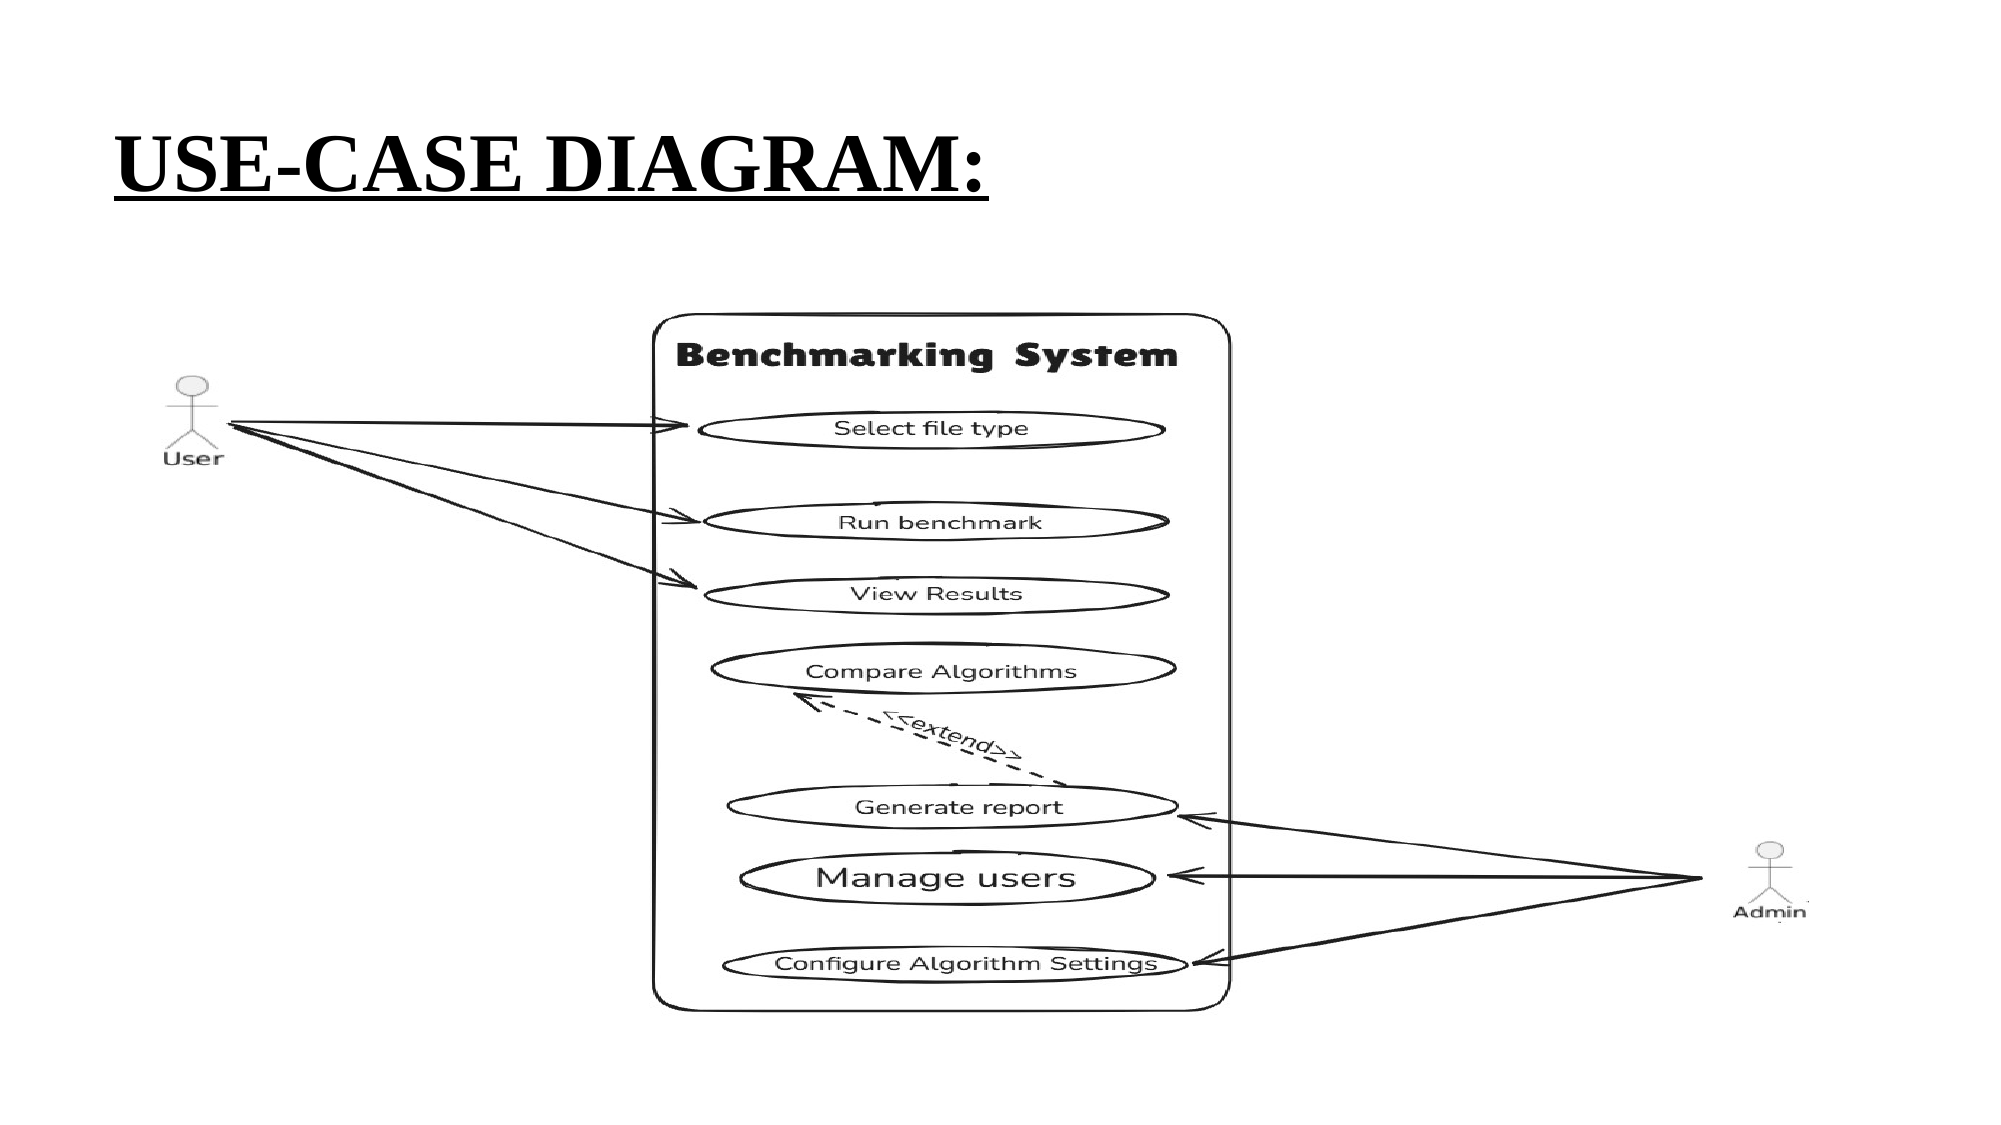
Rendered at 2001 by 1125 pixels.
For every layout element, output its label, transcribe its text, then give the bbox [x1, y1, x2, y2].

picture [149, 304, 1824, 1019]
title USE-CASE DIAGRAM: [98, 0, 1824, 218]
